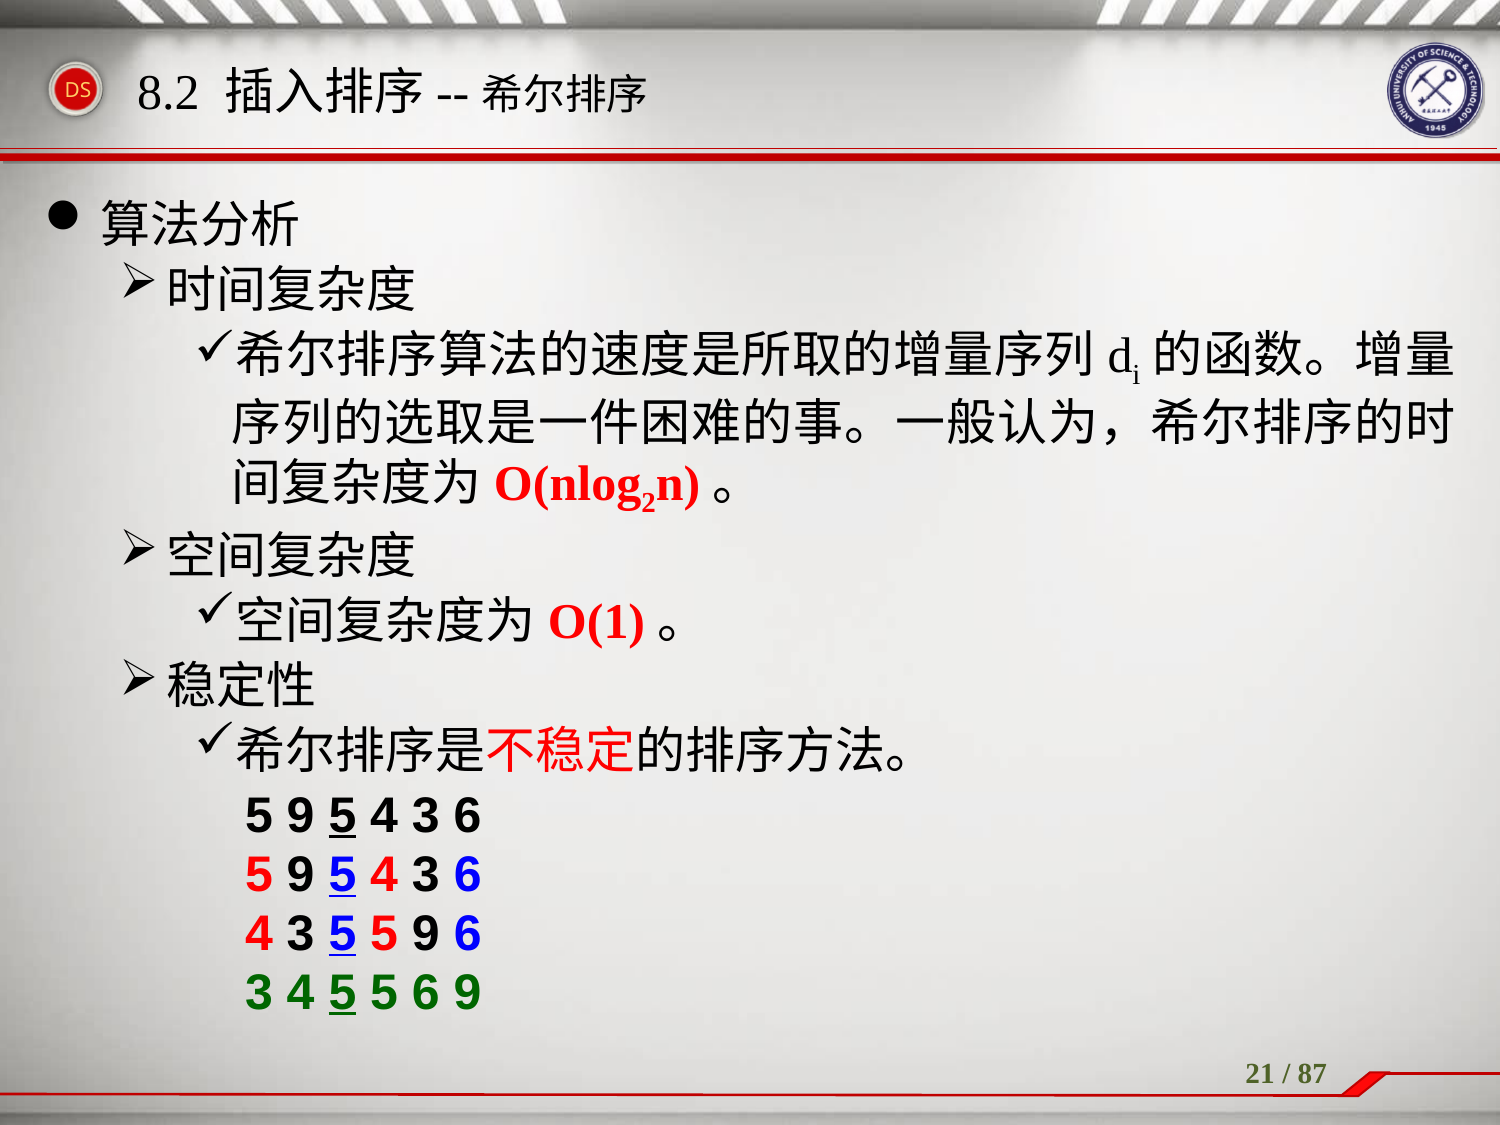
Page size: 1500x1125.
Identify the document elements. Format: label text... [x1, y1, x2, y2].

list 算法分析 时间复杂度 希尔排序算法的速度是所取的增量序列di的函数。增量序列的选取是一件困难的事。一般认为，希尔排序的时间复杂度为O(nlog2n)。 空间复杂度 空间复杂度为O(1)。 稳定性 希尔排序是不稳定的排序方法。 [29, 184, 1471, 1083]
title 8.2 插入排序--希尔排序 [121, 42, 1377, 138]
text_box 5 9 5 4 3 6 [230, 774, 609, 850]
picture [0, 0, 1500, 153]
text_box 3 4 5 5 6 9 [230, 952, 609, 1027]
picture [0, 1075, 1500, 1125]
text_box 4 3 5 5 9 6 [230, 893, 609, 952]
picture [0, 161, 1500, 1094]
text_box 5 9 5 4 3 6 [230, 850, 609, 893]
